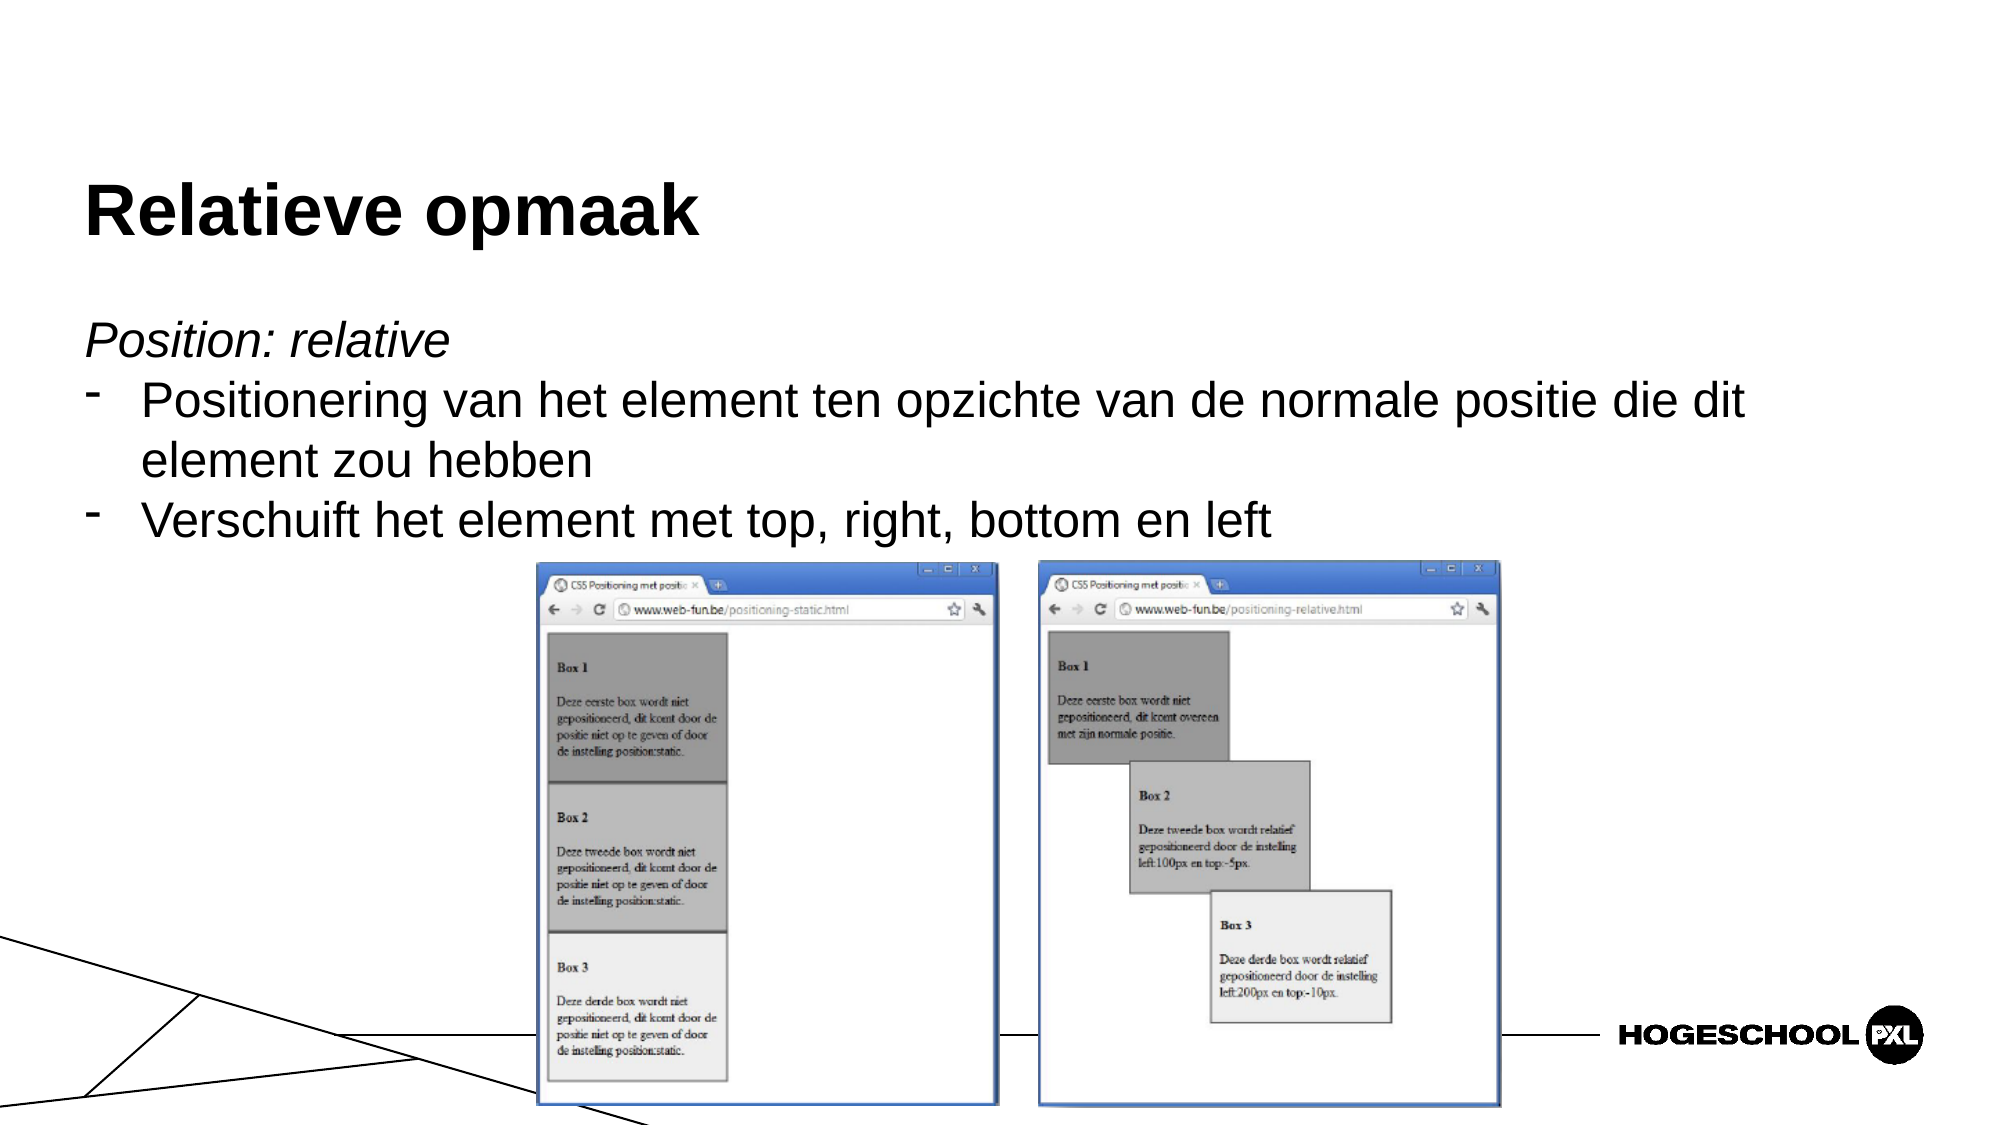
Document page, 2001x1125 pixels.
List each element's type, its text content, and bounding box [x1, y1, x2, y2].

title Relatieve opmaak [84, 172, 1916, 307]
picture [1038, 560, 1502, 1108]
subtitle Position: relative Positionering van het element ten opzichte van de normale positie die dit element zou hebben Verschuift het element met top, right, bottom en left [84, 307, 1916, 818]
picture [536, 562, 1000, 1106]
picture [1613, 999, 1929, 1070]
